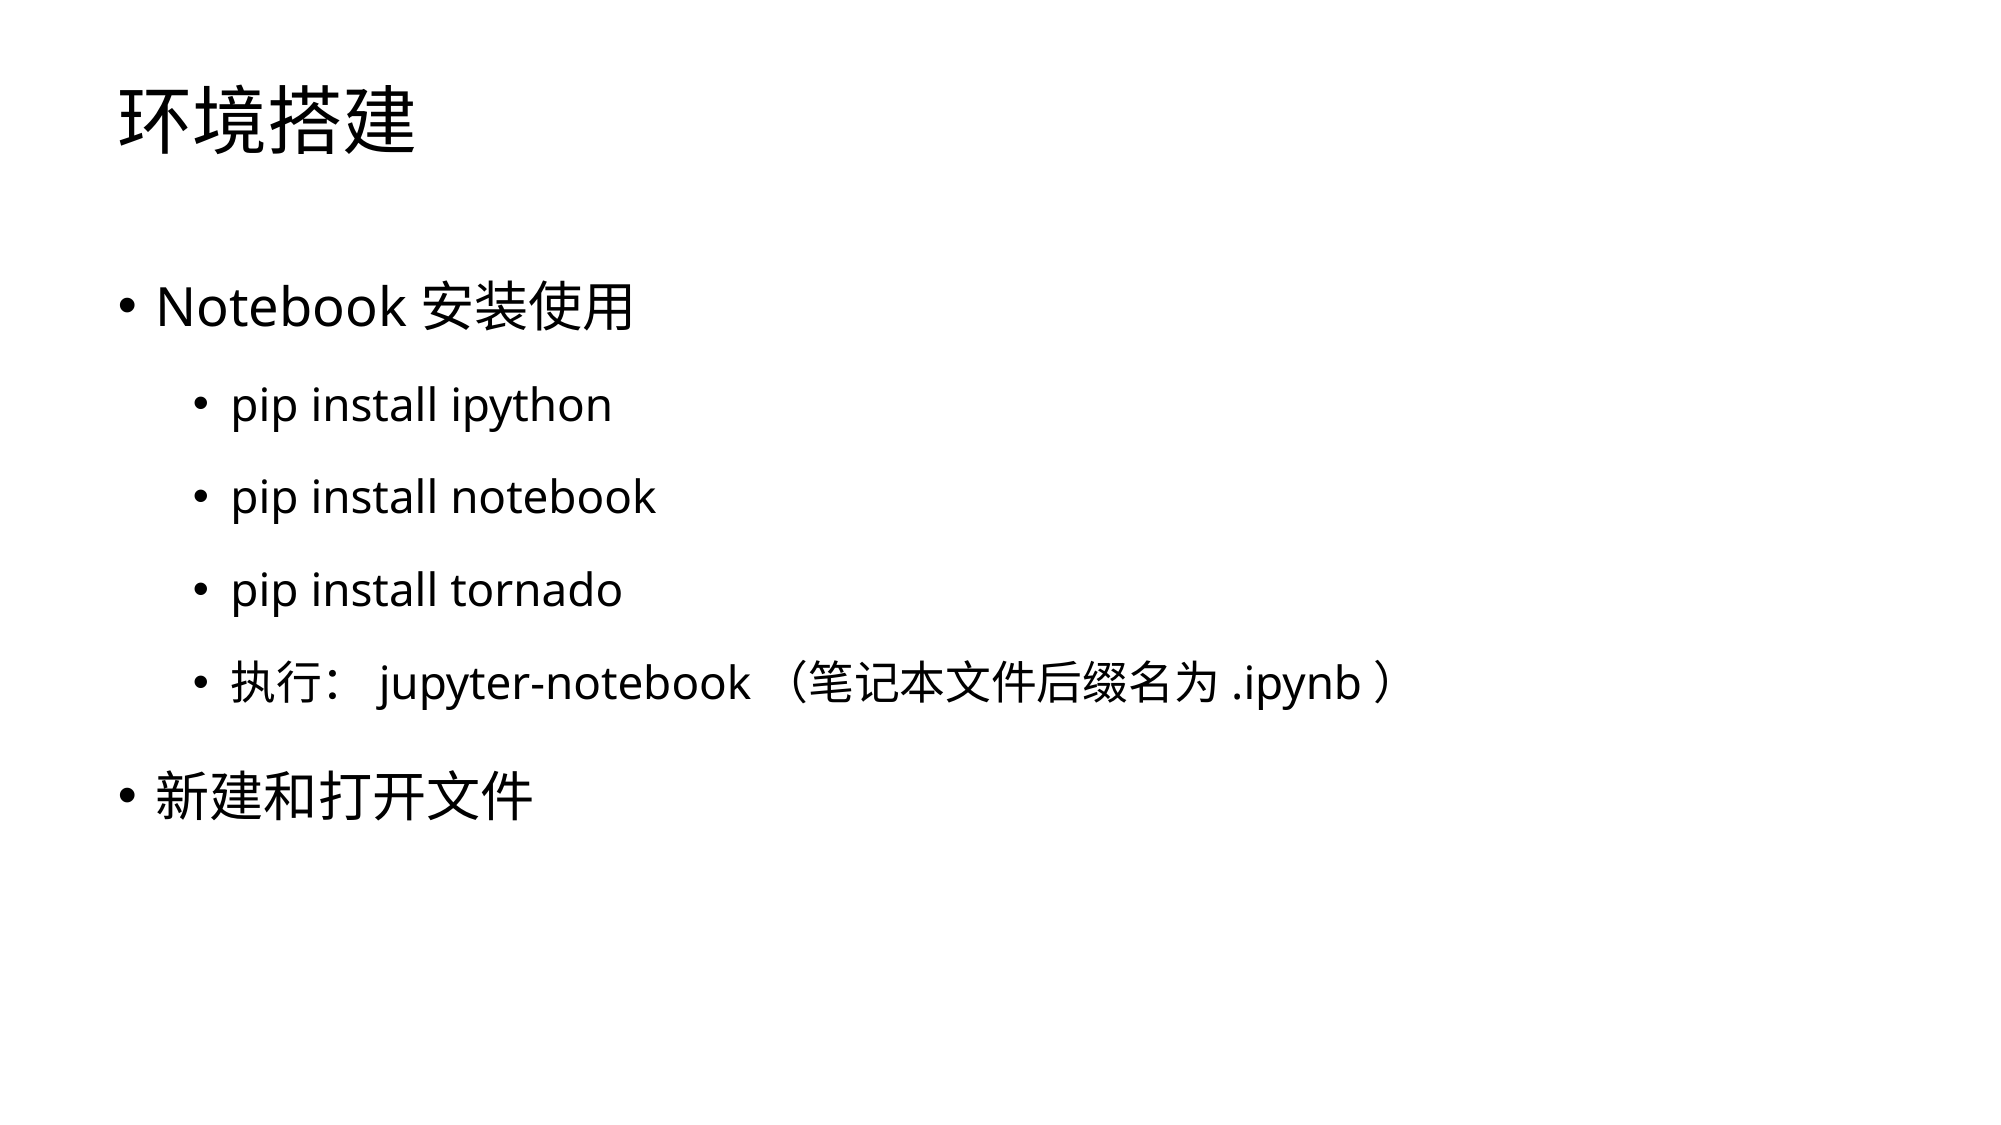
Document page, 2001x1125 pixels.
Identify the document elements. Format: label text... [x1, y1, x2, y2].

title 环境搭建 [102, 40, 1897, 209]
list Notebook安装使用 pip install ipython pip install notebook pip install tornado 执行：jupyter-notebook（笔记本文件后缀名为.ipynb） 新建和打开文件 [102, 232, 1897, 1083]
